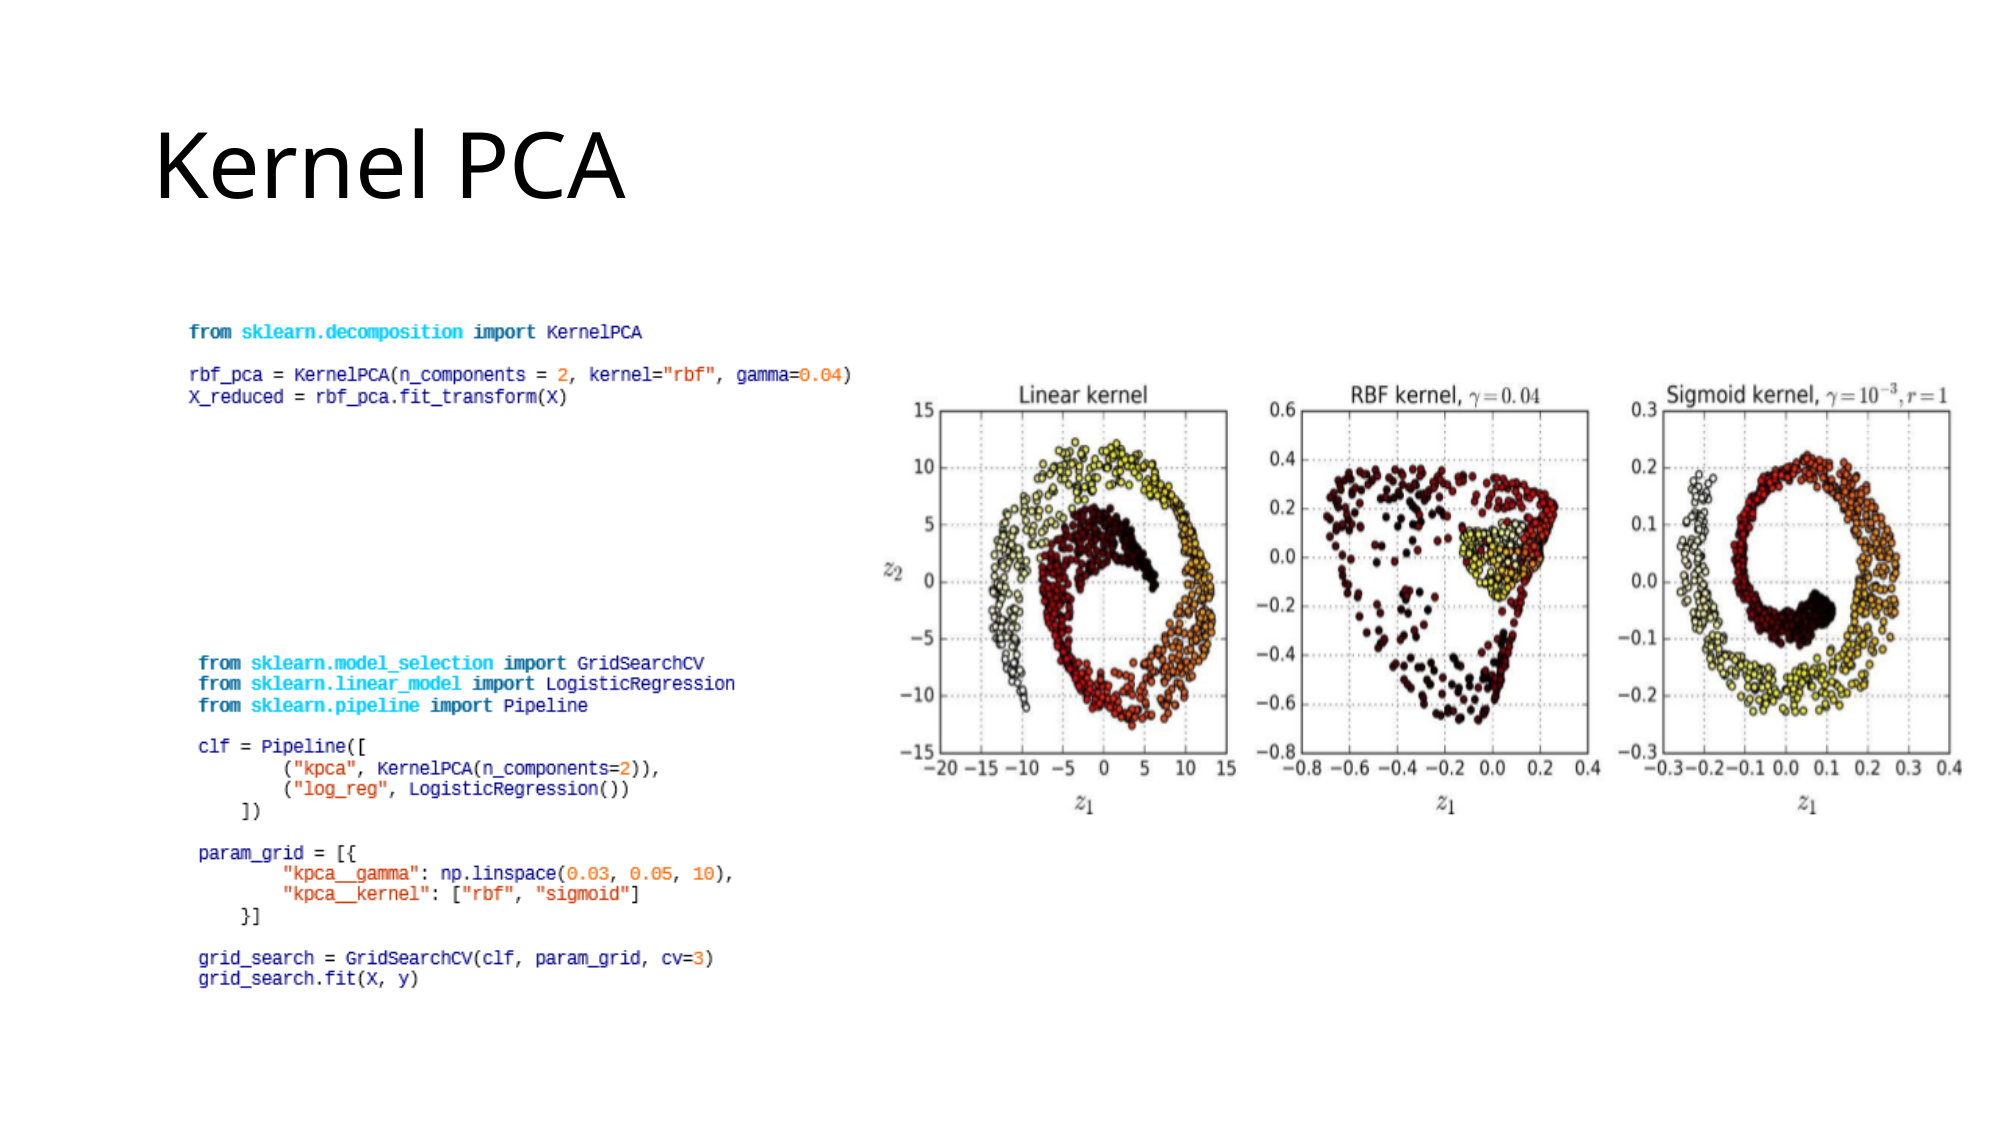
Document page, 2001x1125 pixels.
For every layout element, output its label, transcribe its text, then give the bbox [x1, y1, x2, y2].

picture [183, 651, 750, 996]
text_box Kernel PCA [137, 59, 1863, 278]
picture [183, 315, 858, 416]
picture [876, 378, 1970, 824]
